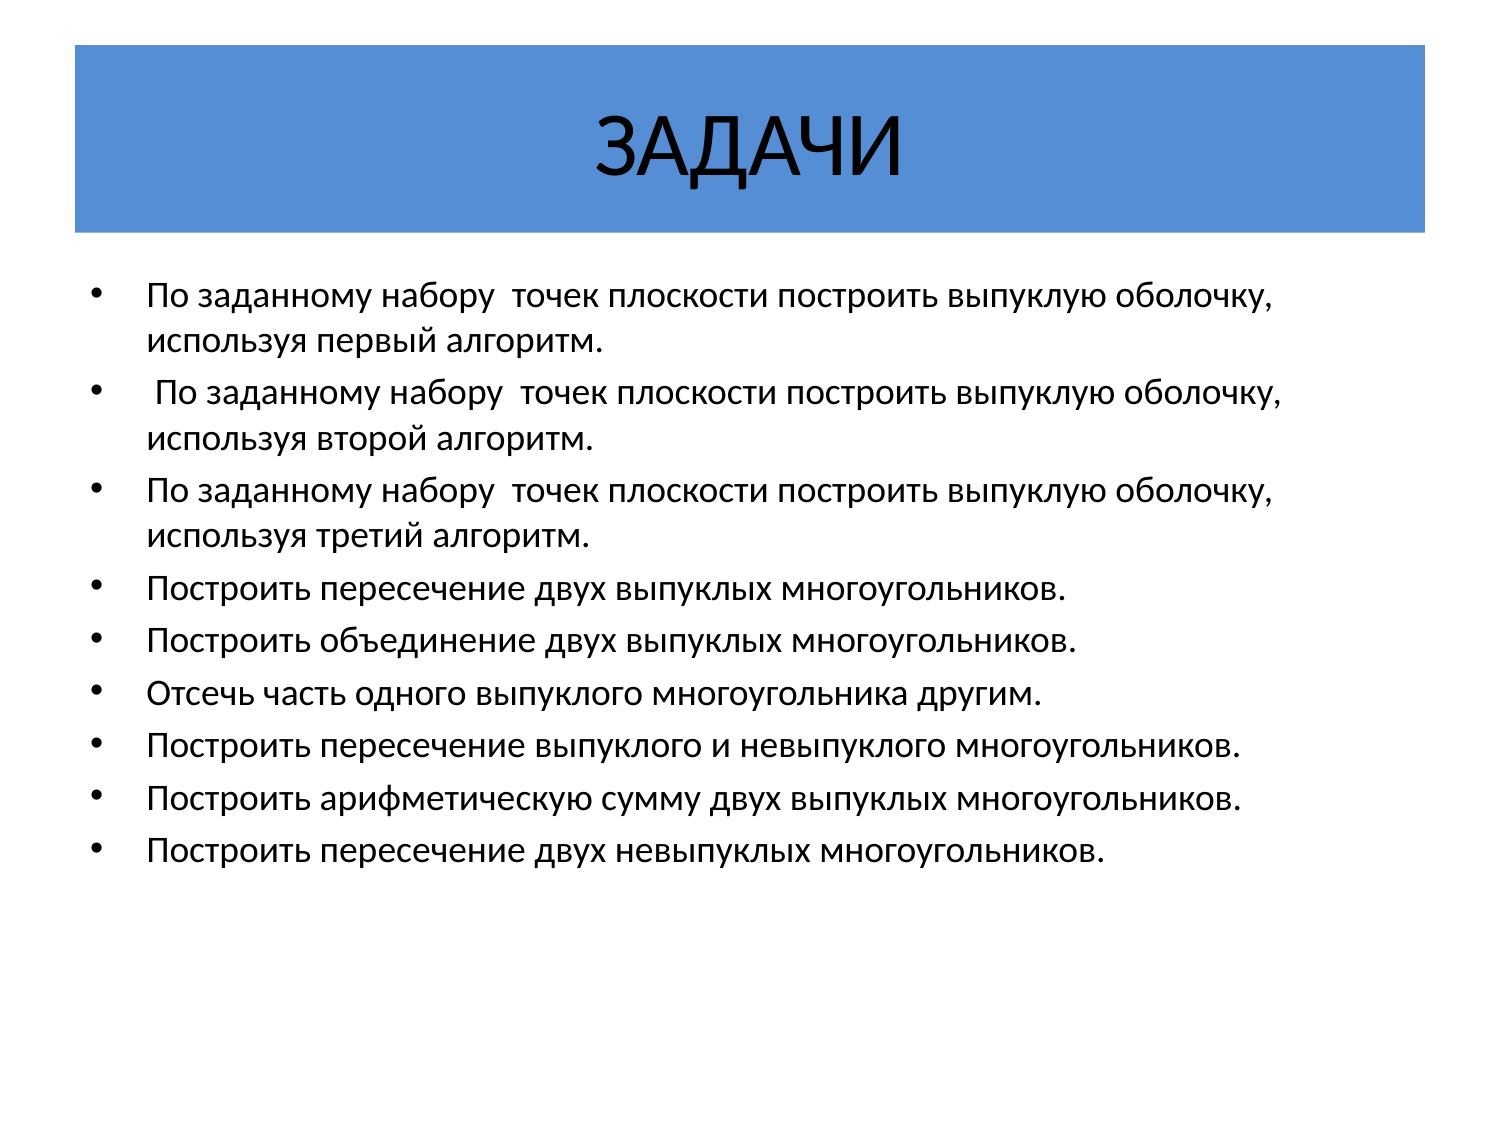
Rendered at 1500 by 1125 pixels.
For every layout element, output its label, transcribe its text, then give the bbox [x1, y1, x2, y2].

list По заданному набору точек плоскости построить выпуклую оболочку, используя первый алгоритм. По заданному набору точек плоскости построить выпуклую оболочку, используя второй алгоритм. По заданному набору точек плоскости построить выпуклую оболочку, используя третий алгоритм. Построить пересечение двух выпуклых многоугольников. Построить объединение двух выпуклых многоугольников. Отсечь часть одного выпуклого многоугольника другим. Построить пересечение выпуклого и невыпуклого многоугольников. Построить арифметическую сумму двух выпуклых многоугольников. Построить пересечение двух невыпуклых многоугольников. [75, 262, 1425, 1005]
title ЗАДАЧИ [75, 45, 1425, 233]
